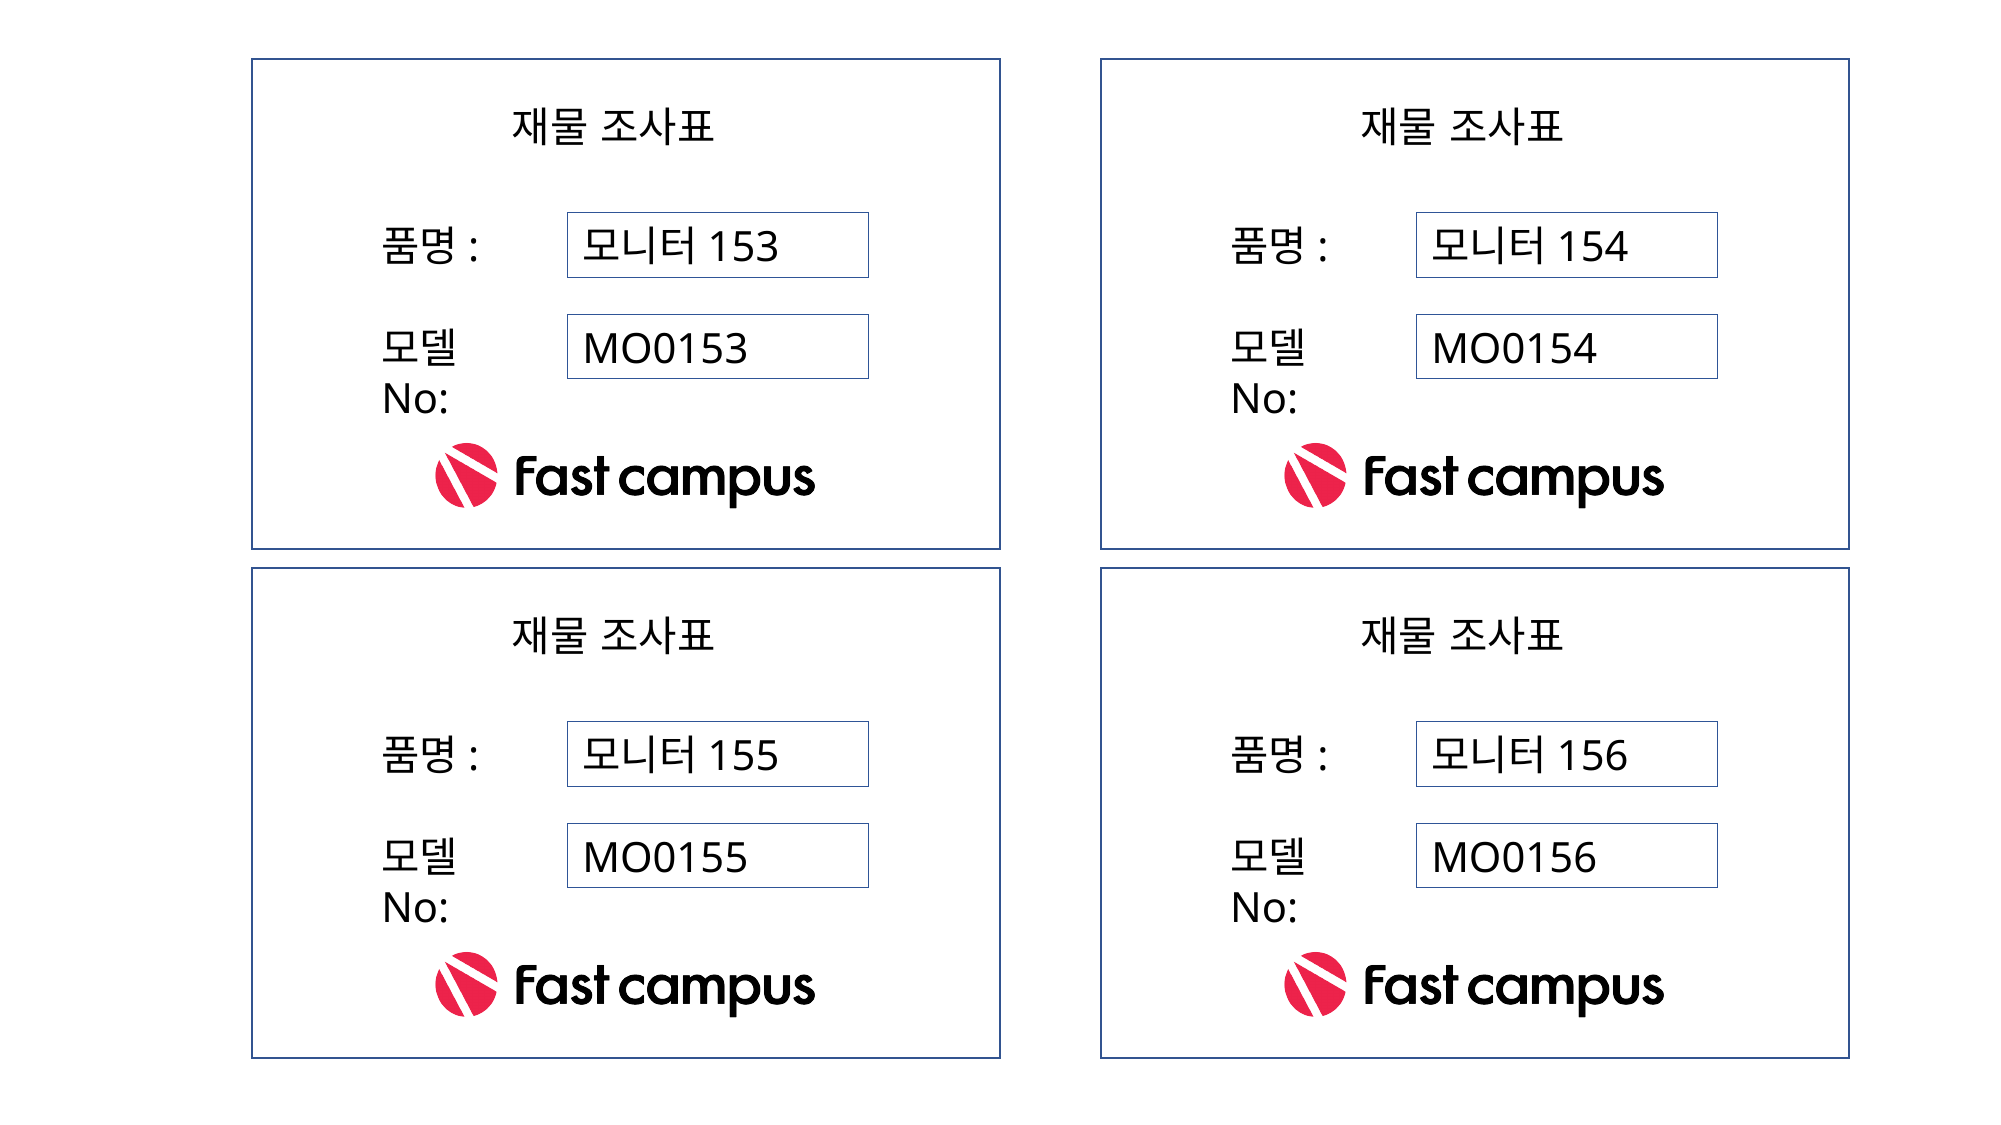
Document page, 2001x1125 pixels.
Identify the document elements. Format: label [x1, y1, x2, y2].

text_box [1100, 58, 1850, 550]
picture [430, 437, 820, 514]
picture [1279, 946, 1669, 1023]
picture [430, 946, 820, 1023]
text_box [251, 58, 1001, 550]
picture [1279, 437, 1669, 514]
text_box [1100, 567, 1850, 1059]
text_box [251, 567, 1001, 1059]
